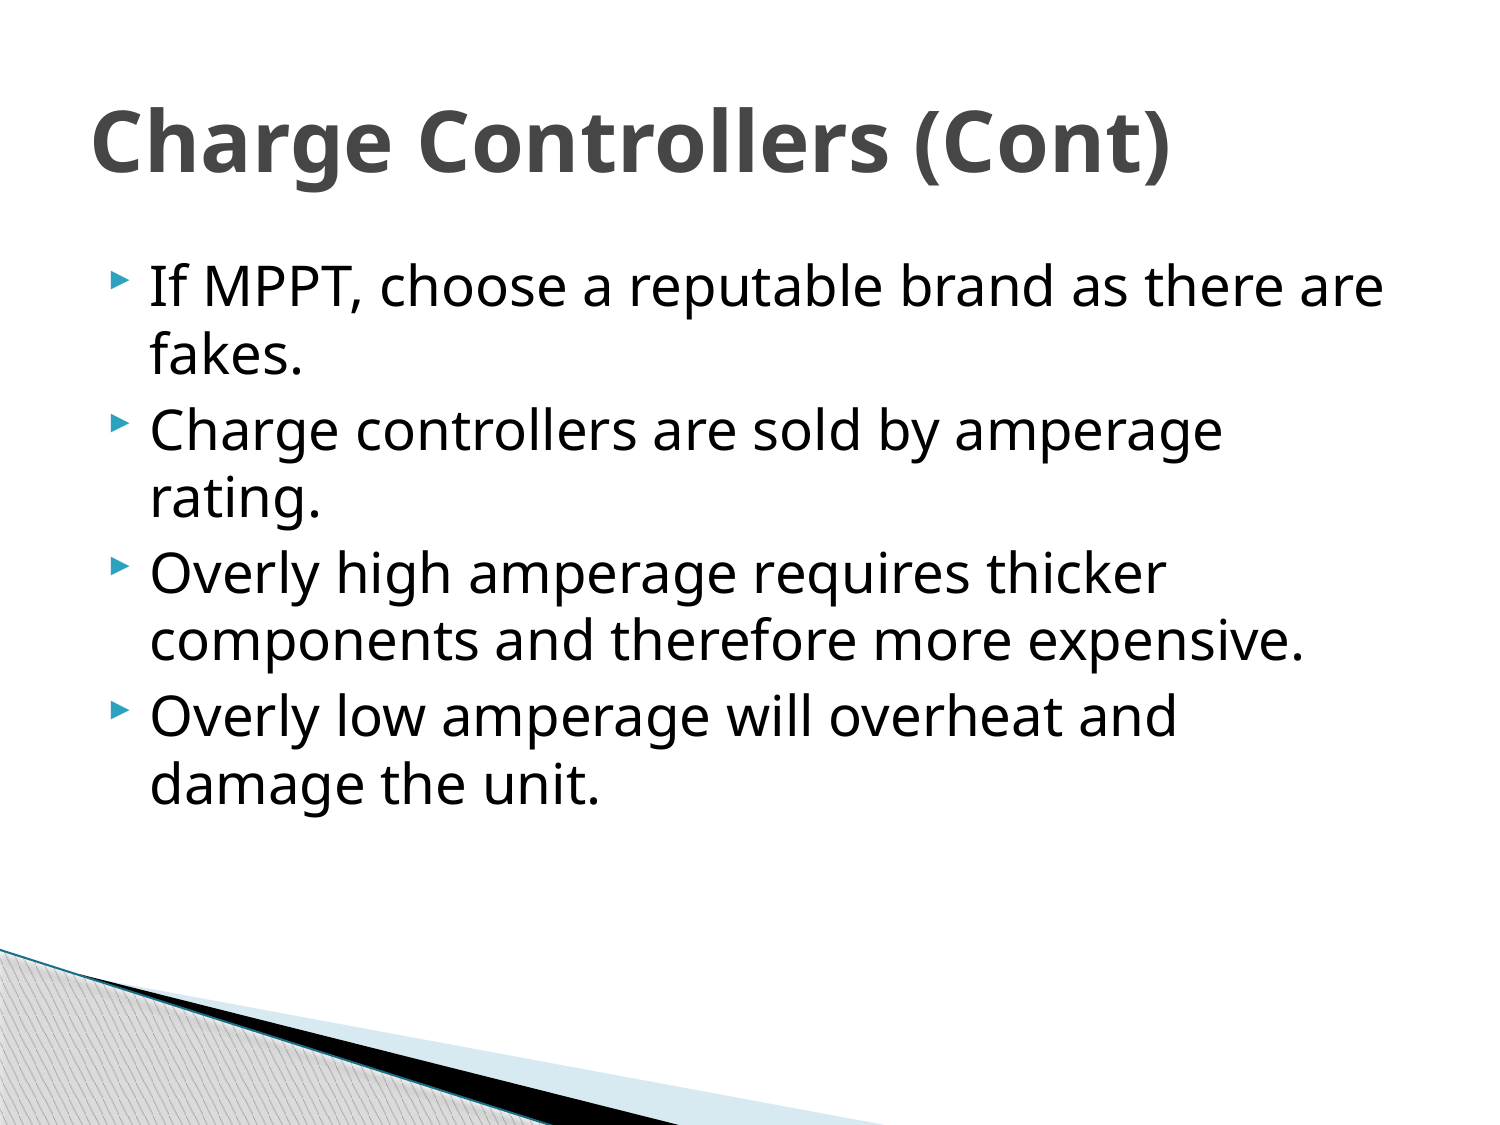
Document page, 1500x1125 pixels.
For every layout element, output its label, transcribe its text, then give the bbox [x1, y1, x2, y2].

list If MPPT, choose a reputable brand as there are fakes. Charge controllers are sold by amperage rating. Overly high amperage requires thicker components and therefore more expensive. Overly low amperage will overheat and damage the unit. [75, 243, 1425, 986]
title Charge Controllers (Cont) [75, 45, 1425, 233]
